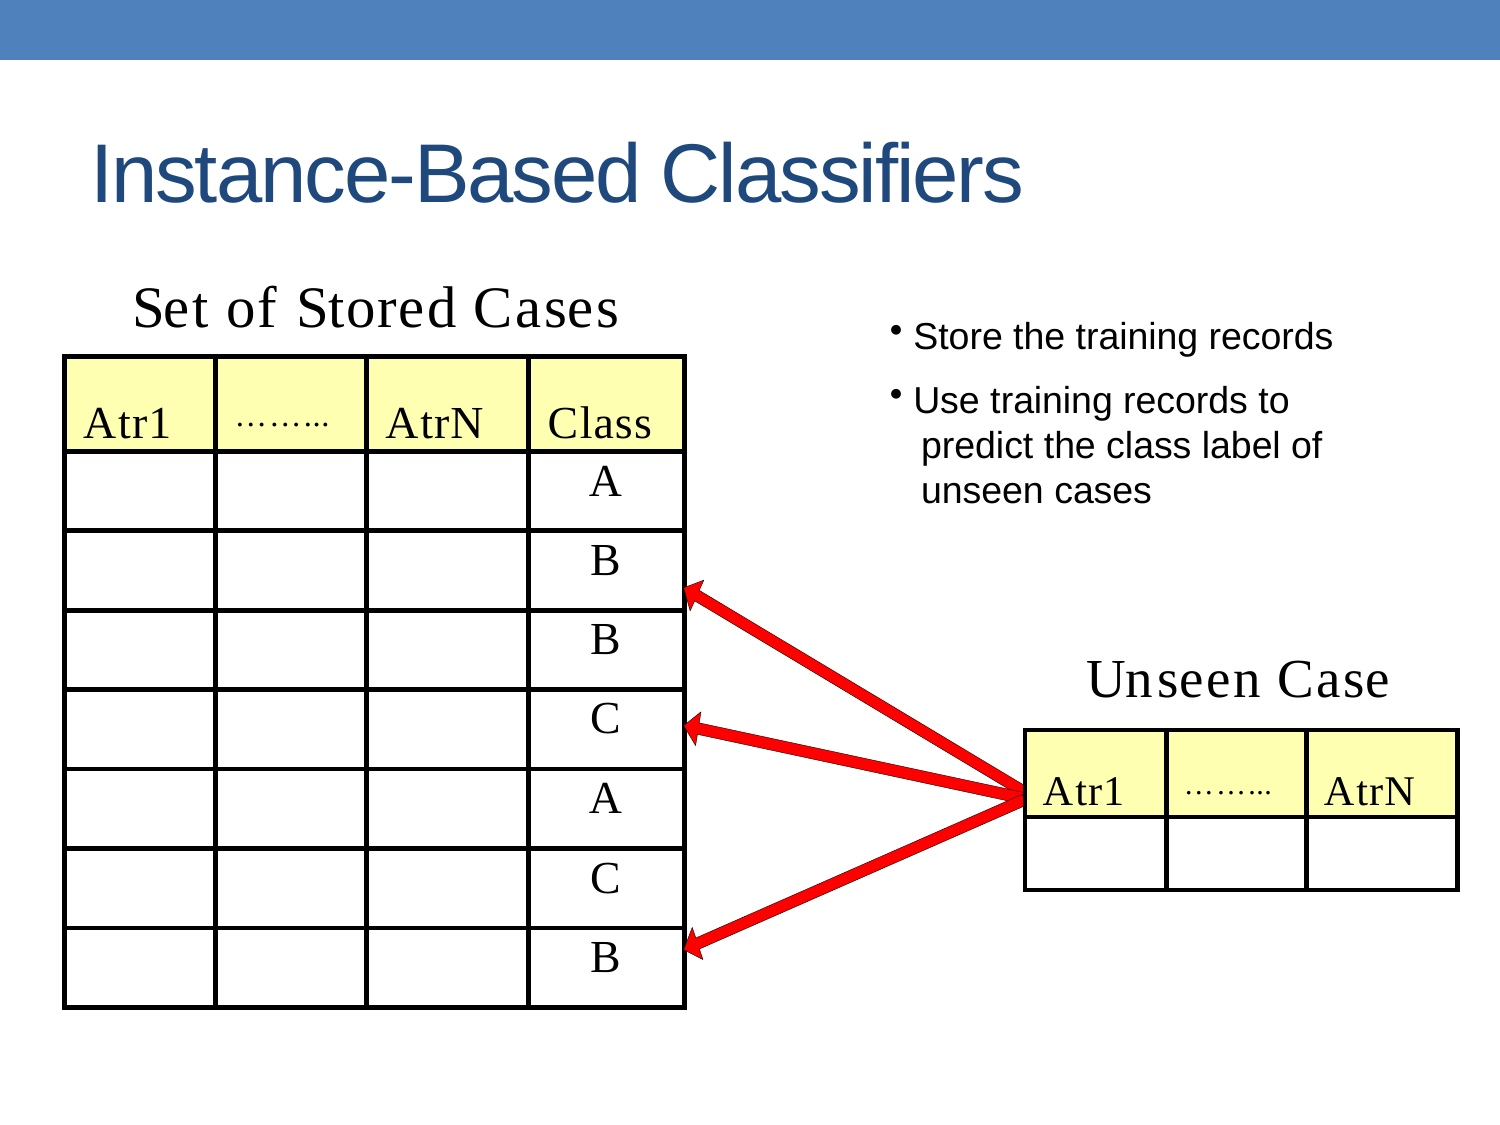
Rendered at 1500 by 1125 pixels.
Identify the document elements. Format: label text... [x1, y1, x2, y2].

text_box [674, 570, 1038, 968]
text_box Store the training records Use training records to predict the class label of unseen cases [874, 304, 1463, 519]
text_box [37, 254, 788, 1125]
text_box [999, 629, 1500, 964]
title Instance-Based Classifiers [75, 87, 1425, 250]
